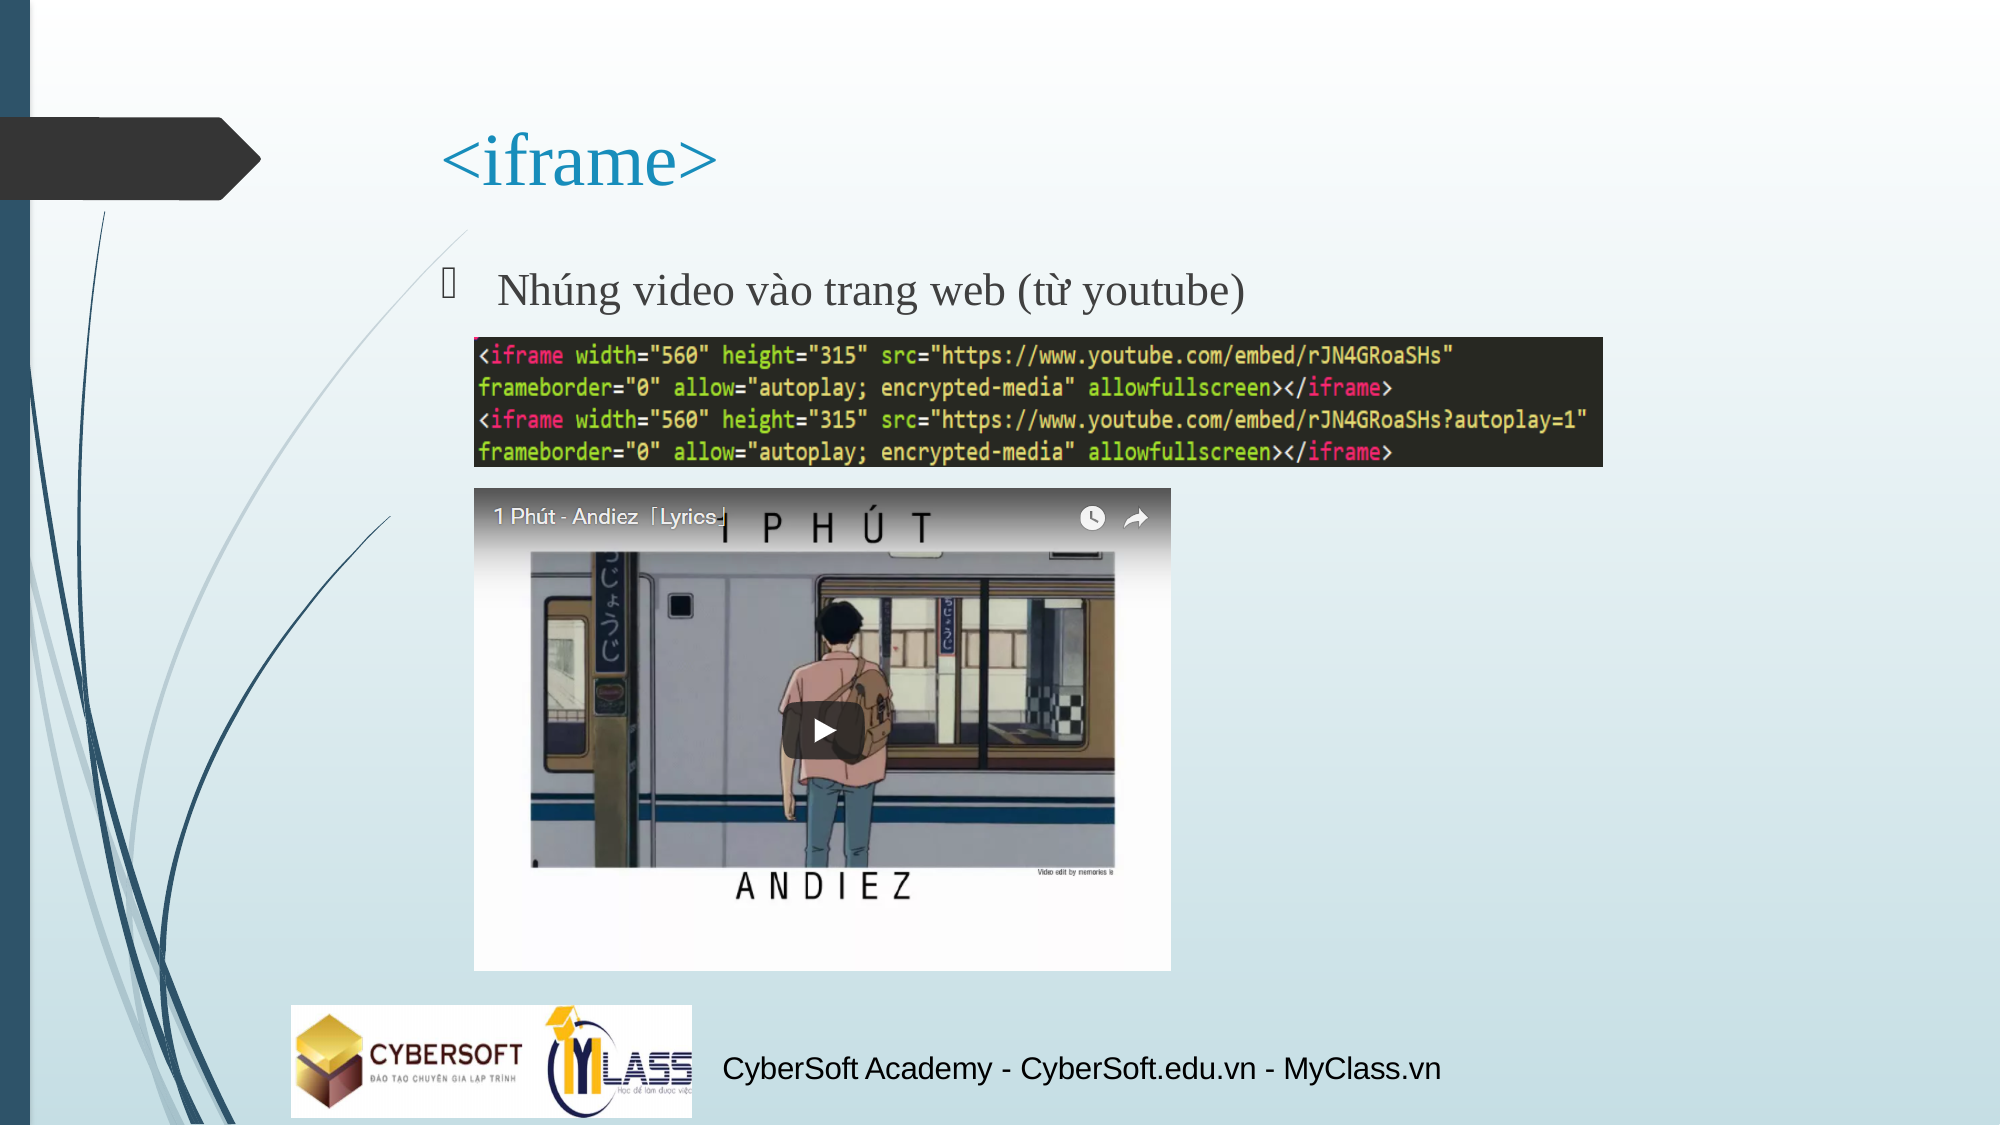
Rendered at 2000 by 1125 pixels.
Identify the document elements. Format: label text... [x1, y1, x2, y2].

picture [474, 337, 1603, 467]
text_box CyberSoft Academy - CyberSoft.edu.vn - MyClass.vn [722, 1047, 1394, 1087]
list Nhúng video vào trang web (từ youtube) [425, 252, 1889, 873]
title <iframe> [425, 102, 1887, 252]
picture [474, 487, 1171, 971]
picture [290, 1005, 692, 1118]
